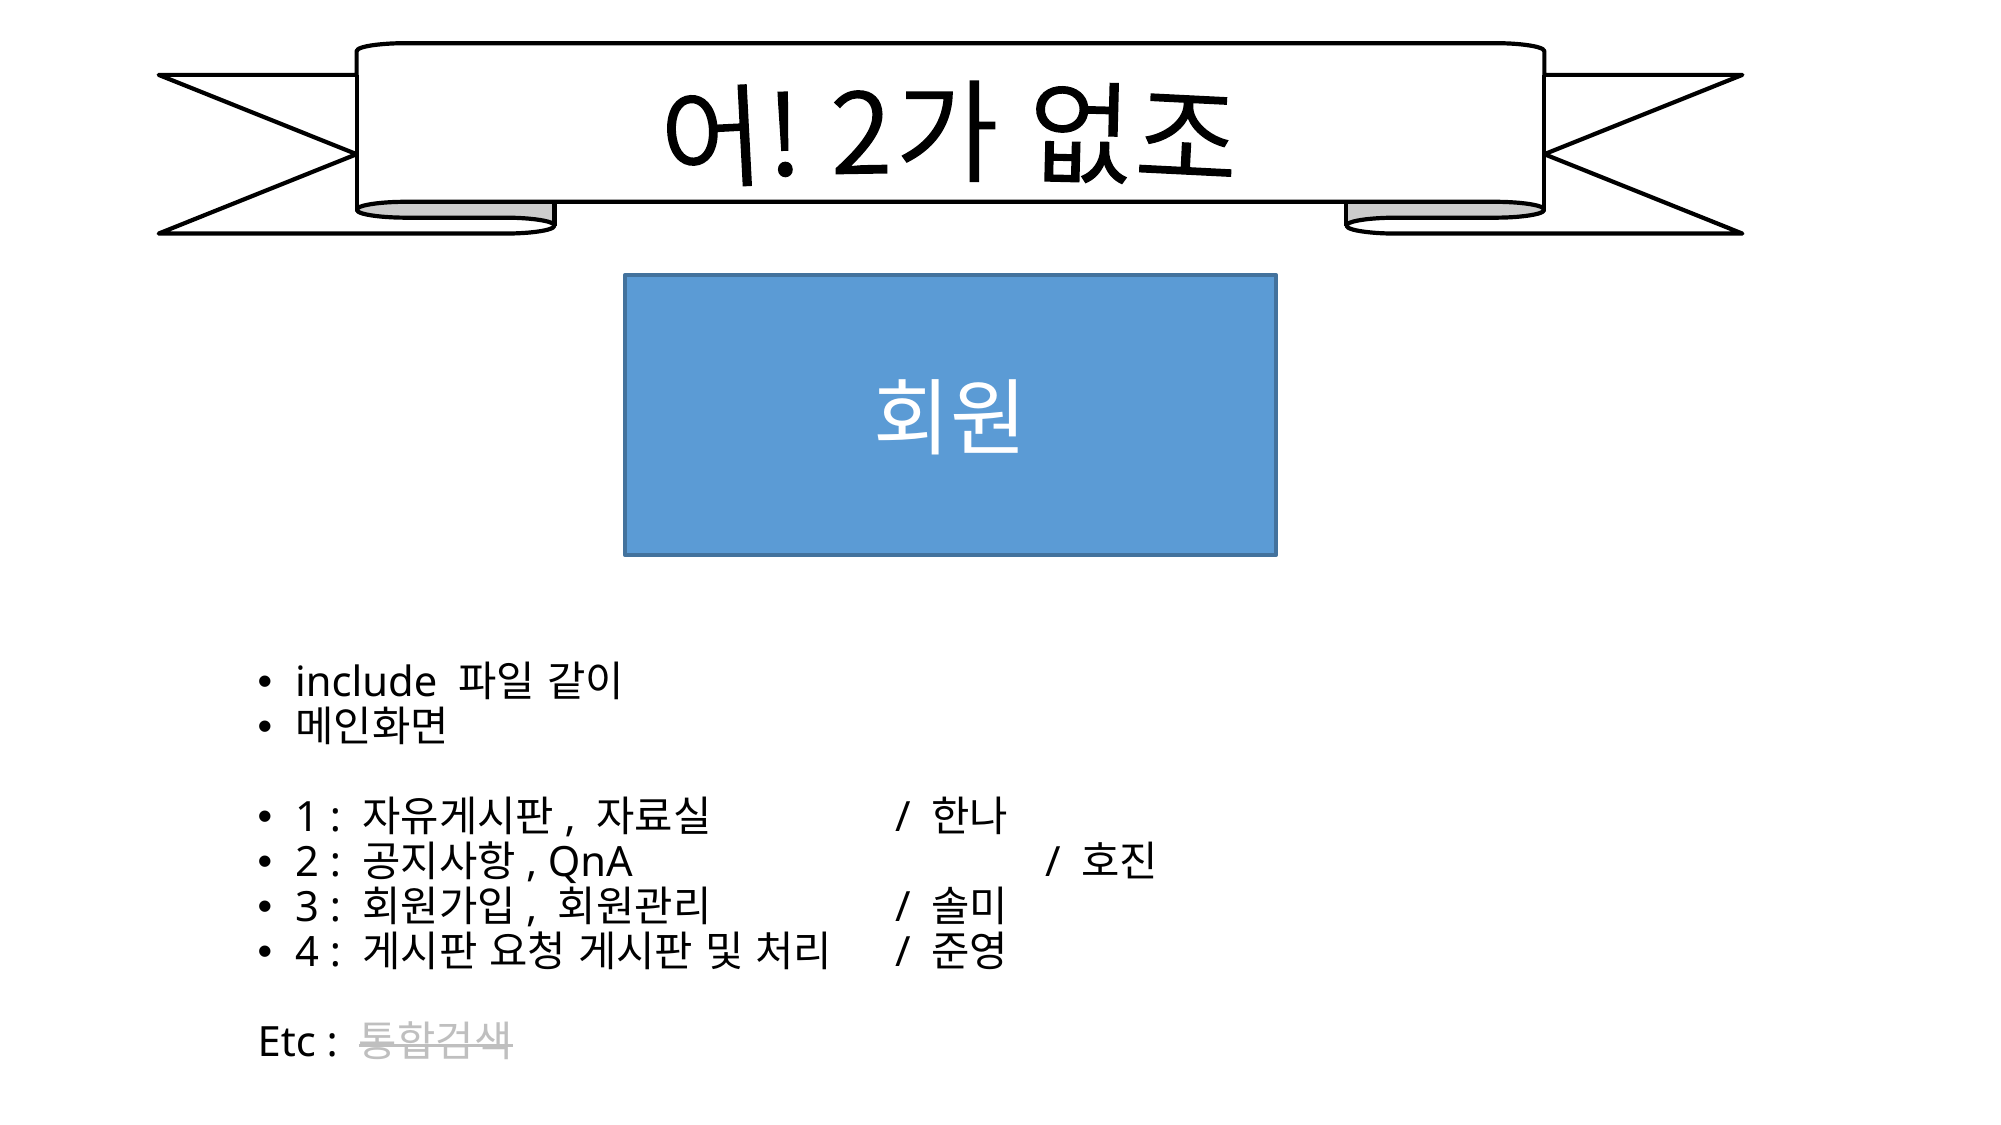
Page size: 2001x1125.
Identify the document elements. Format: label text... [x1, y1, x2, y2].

text_box 회원 [623, 273, 1278, 557]
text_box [158, 42, 1743, 234]
list include 파일 같이 메인화면 1 : 자유게시판, 자료실 / 한나 2 : 공지사항, QnA / 호진 3 : 회원가입, 회원관리 / 솔미 4 : 게시판 요청 게시판 및 처리 / 준영 Etc : 통합검색 [242, 653, 1774, 1102]
